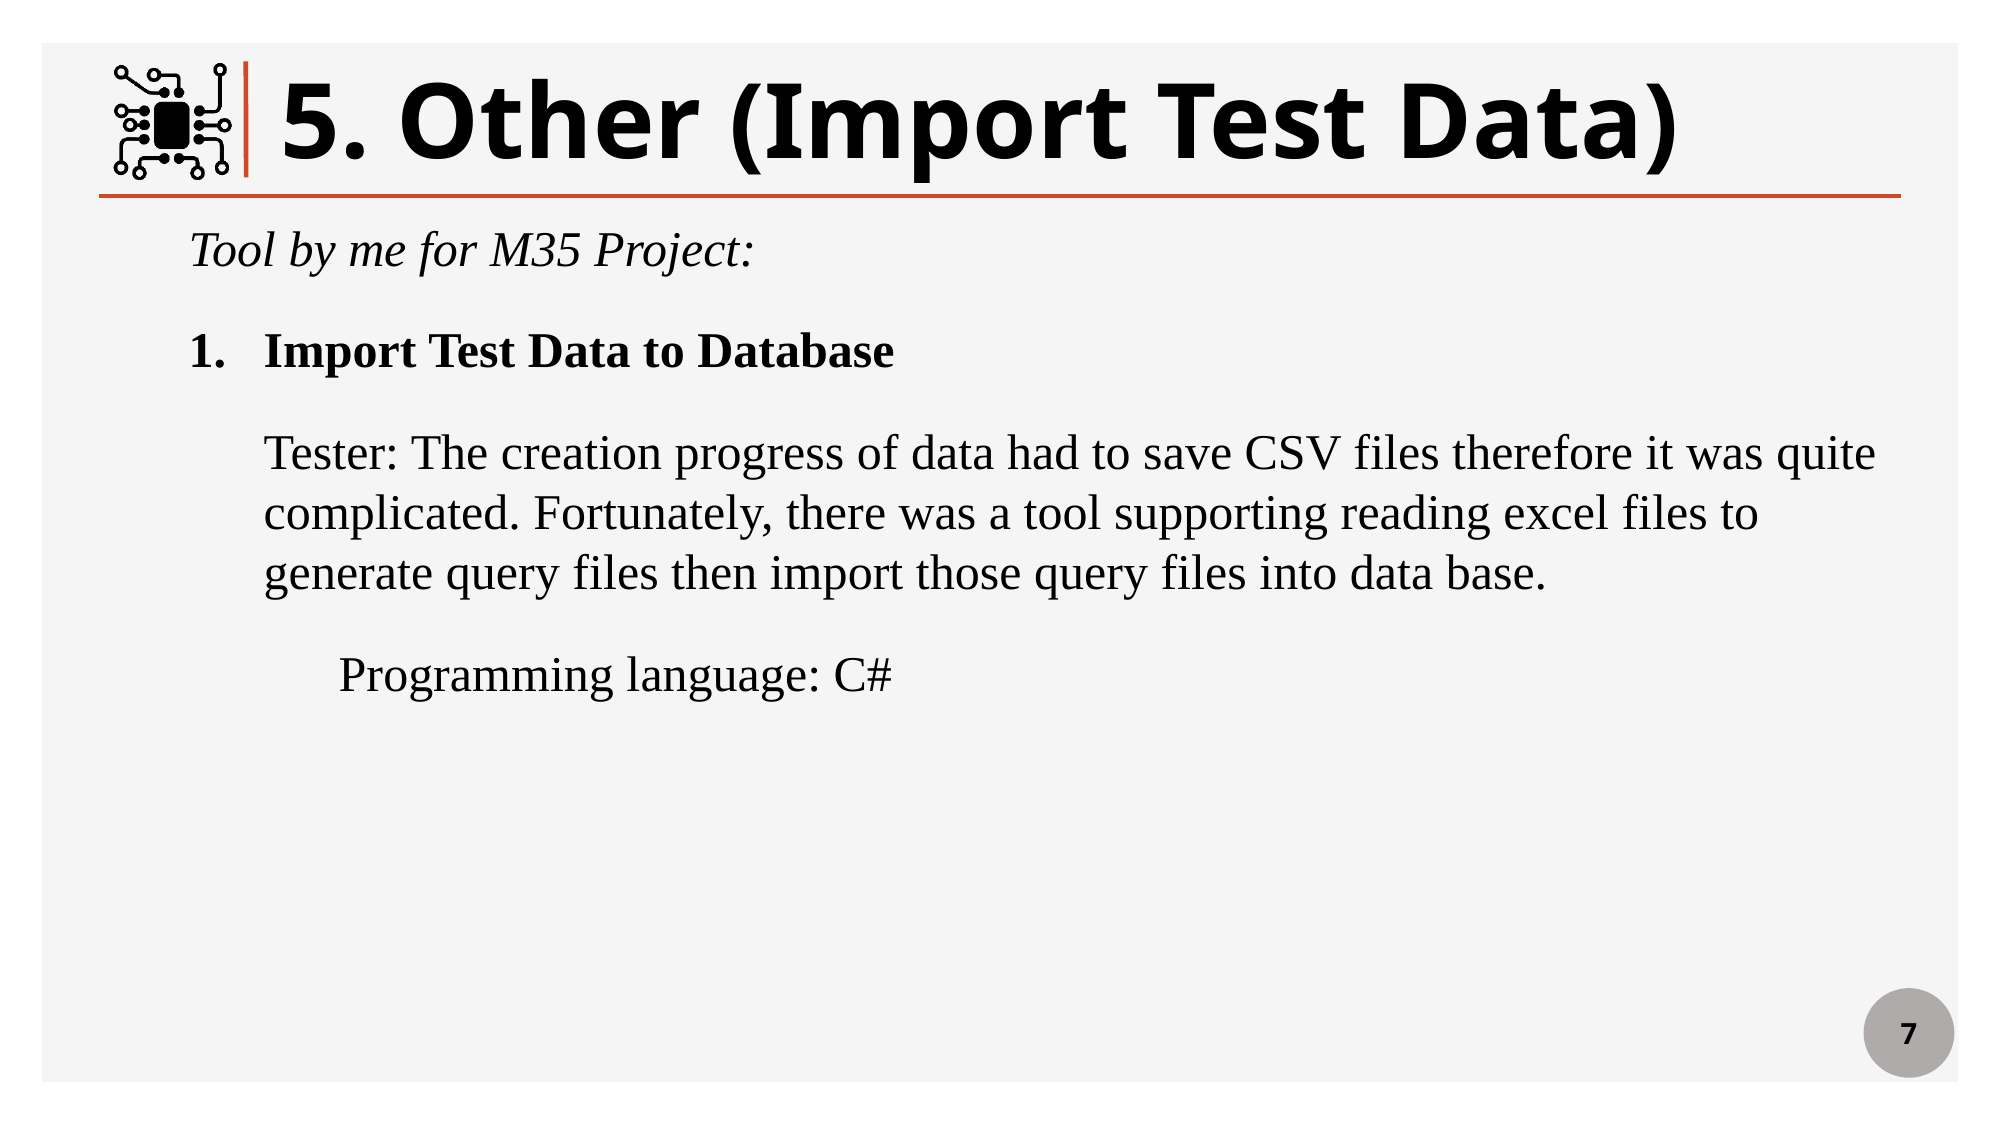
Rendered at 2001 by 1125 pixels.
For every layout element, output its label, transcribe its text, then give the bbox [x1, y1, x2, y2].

text_box 7 [1862, 987, 1956, 1079]
list 5. Other (Import Test Data) [265, 72, 1741, 178]
list Tool by me for M35 Project: Import Test Data to Database Tester: The creation progress of data had to save CSV files therefore it was quite complicated. Fortunately, there was a tool supporting reading excel files to generate query files then import those query files into data base. Programming language: C# [98, 208, 1908, 1018]
picture [98, 47, 246, 195]
